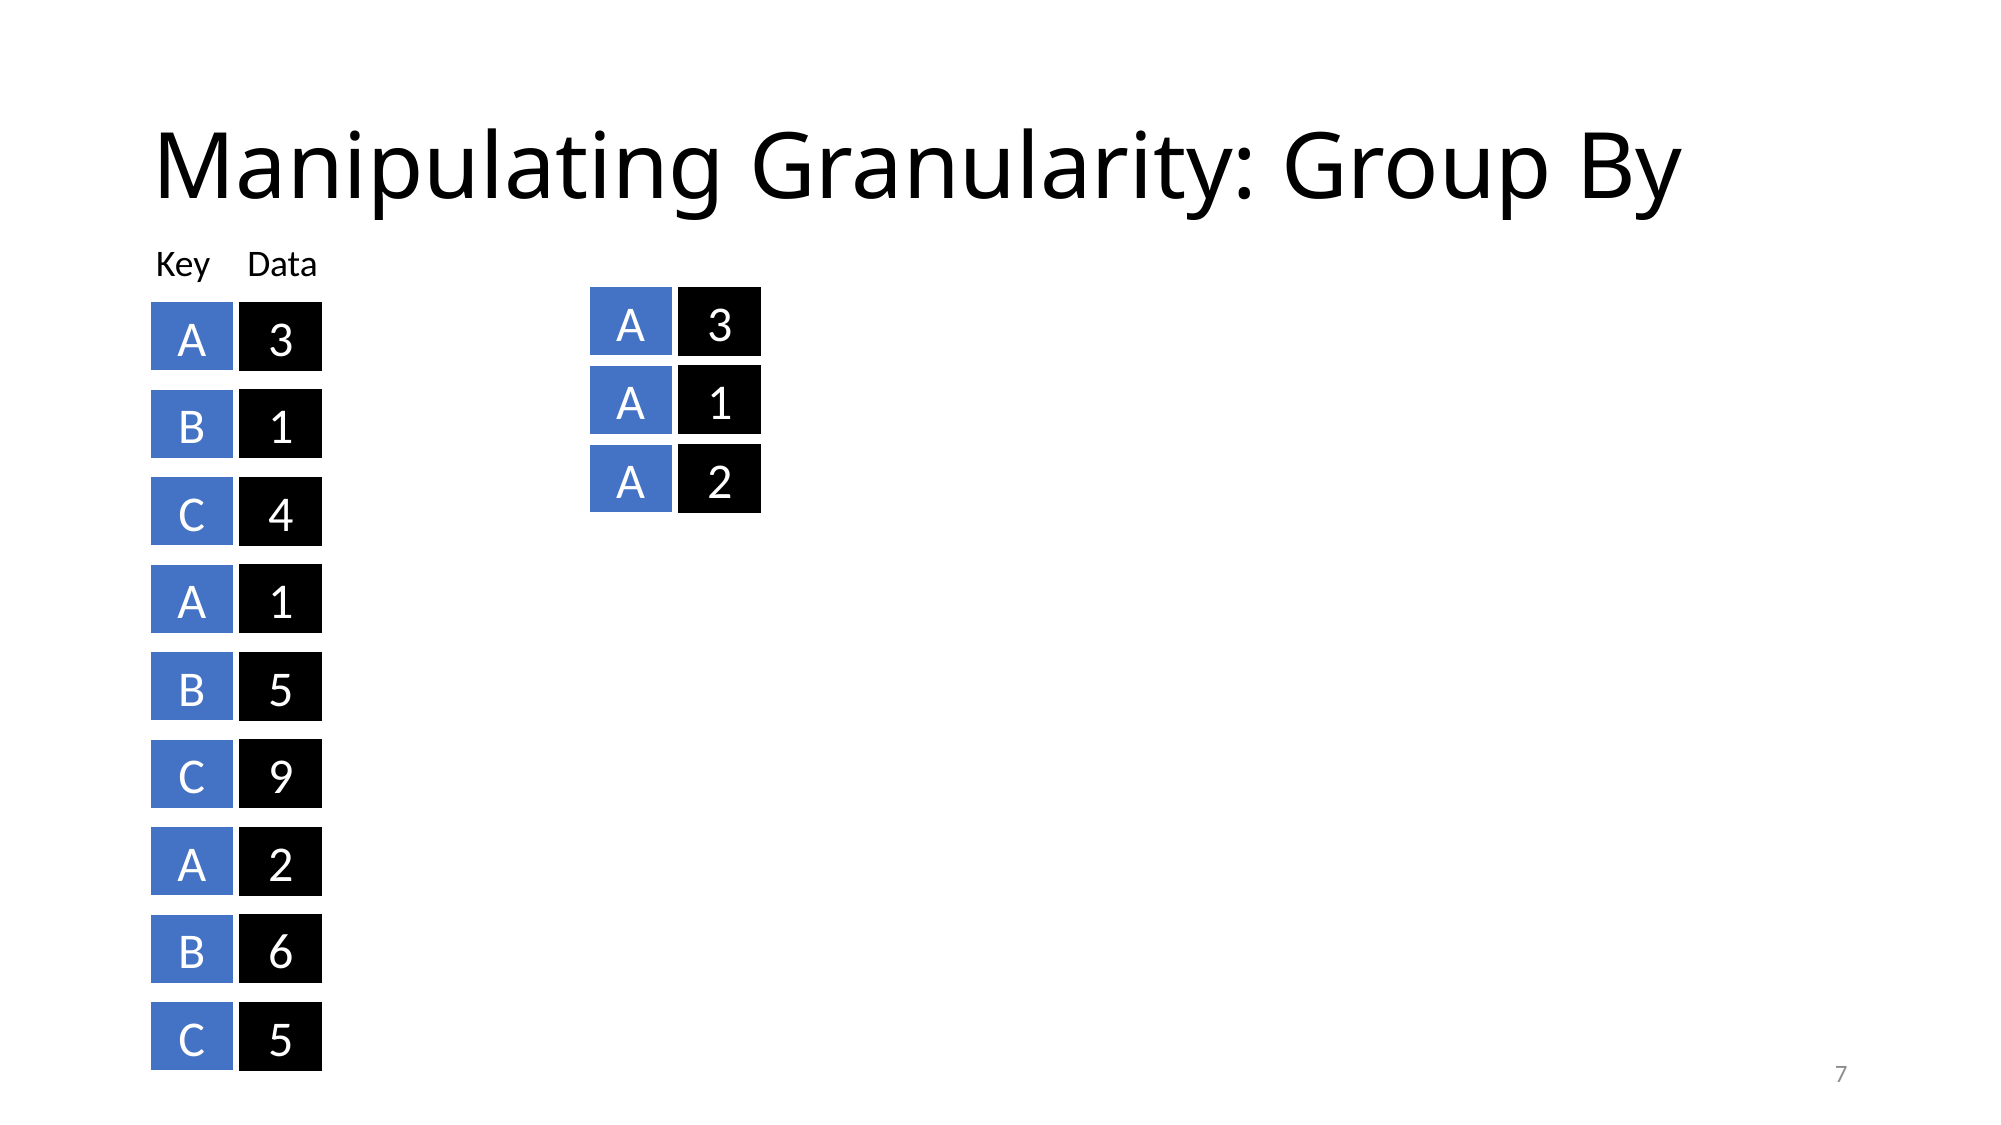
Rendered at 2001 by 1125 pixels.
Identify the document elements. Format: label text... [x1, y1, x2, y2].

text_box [151, 652, 322, 720]
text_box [590, 366, 761, 434]
title Manipulating Granularity: Group By [137, 59, 1863, 278]
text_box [151, 740, 322, 808]
slide_number 7 [1412, 1042, 1863, 1103]
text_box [151, 827, 322, 895]
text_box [151, 477, 322, 545]
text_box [151, 565, 322, 633]
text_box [151, 302, 322, 370]
text_box Data [232, 231, 333, 292]
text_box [151, 915, 322, 983]
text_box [151, 1002, 322, 1070]
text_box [151, 390, 322, 458]
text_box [590, 445, 761, 512]
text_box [590, 287, 761, 355]
text_box Key [141, 231, 226, 292]
